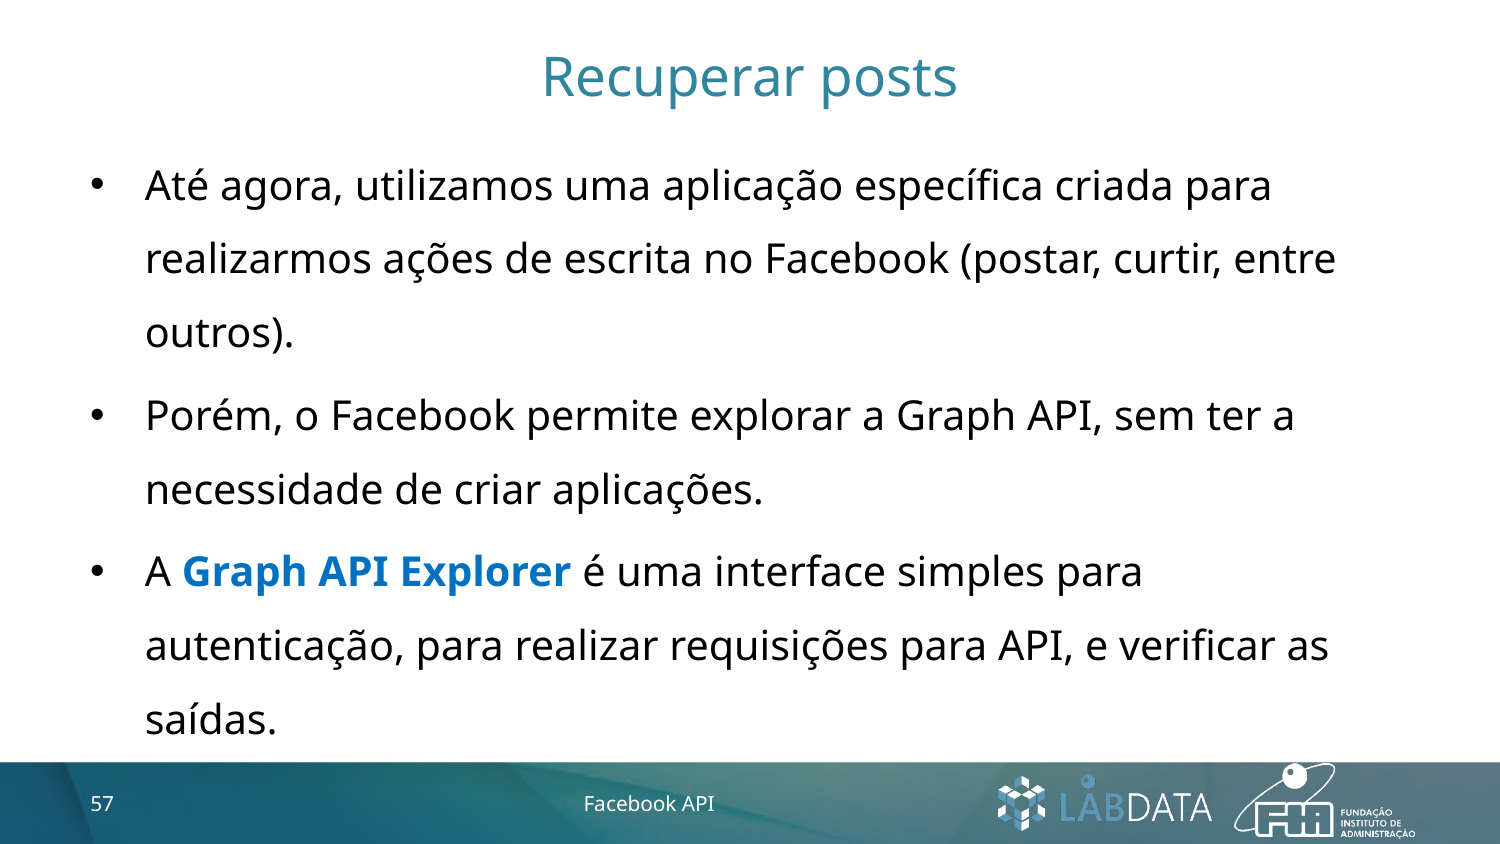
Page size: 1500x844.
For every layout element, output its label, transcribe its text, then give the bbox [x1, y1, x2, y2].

list Até agora, utilizamos uma aplicação específica criada para realizarmos ações de escrita no Facebook (postar, curtir, entre outros). Porém, o Facebook permite explorar a Graph API, sem ter a necessidade de criar aplicações. A Graph API Explorer é uma interface simples para autenticação, para realizar requisições para API, e verificar as saídas. [75, 126, 1425, 754]
picture [0, 1, 1500, 844]
slide_number 57 [75, 782, 290, 827]
footer Facebook API [300, 782, 998, 827]
title Recuperar posts [75, 33, 1425, 115]
